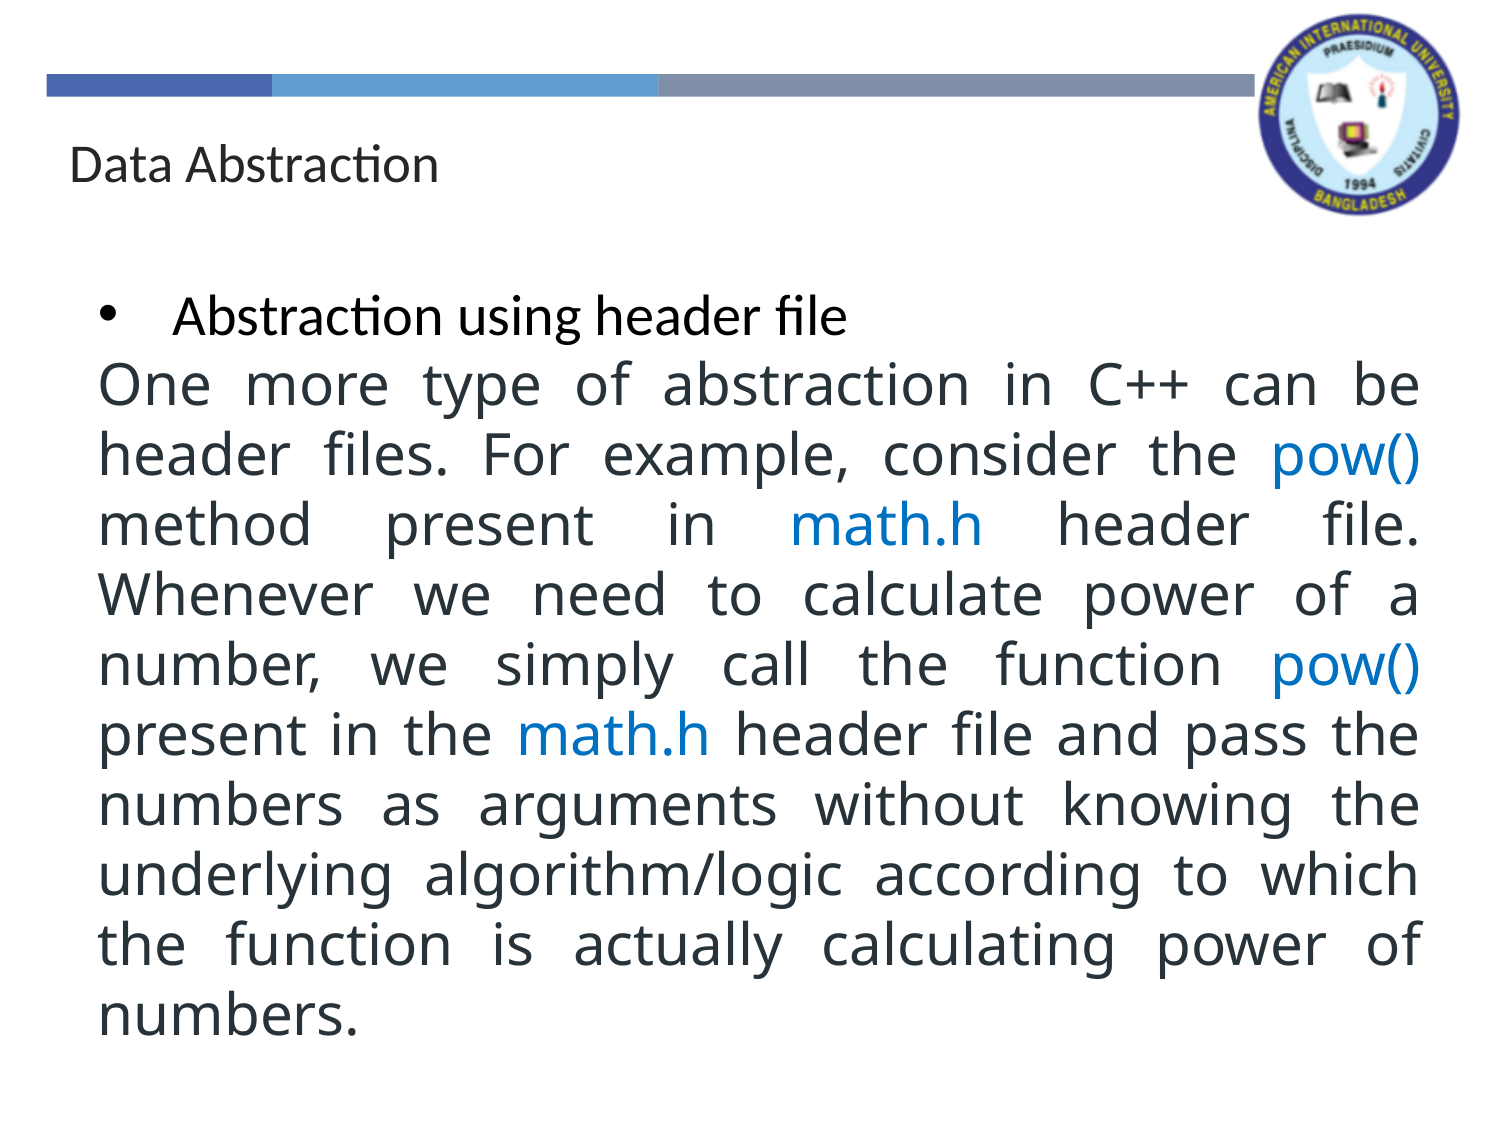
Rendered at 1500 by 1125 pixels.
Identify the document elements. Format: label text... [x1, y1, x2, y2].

picture [1254, 9, 1465, 221]
text_box Abstraction using header file One more type of abstraction in C++ can be header files. For example, consider the pow() method present in math.h header file. Whenever we need to calculate power of a number, we simply call the function pow() present in the math.h header file and pass the numbers as arguments without knowing the underlying algorithm/logic according to which the function is actually calculating power of numbers. [83, 270, 1436, 1055]
text_box Data Abstraction [55, 119, 1129, 201]
